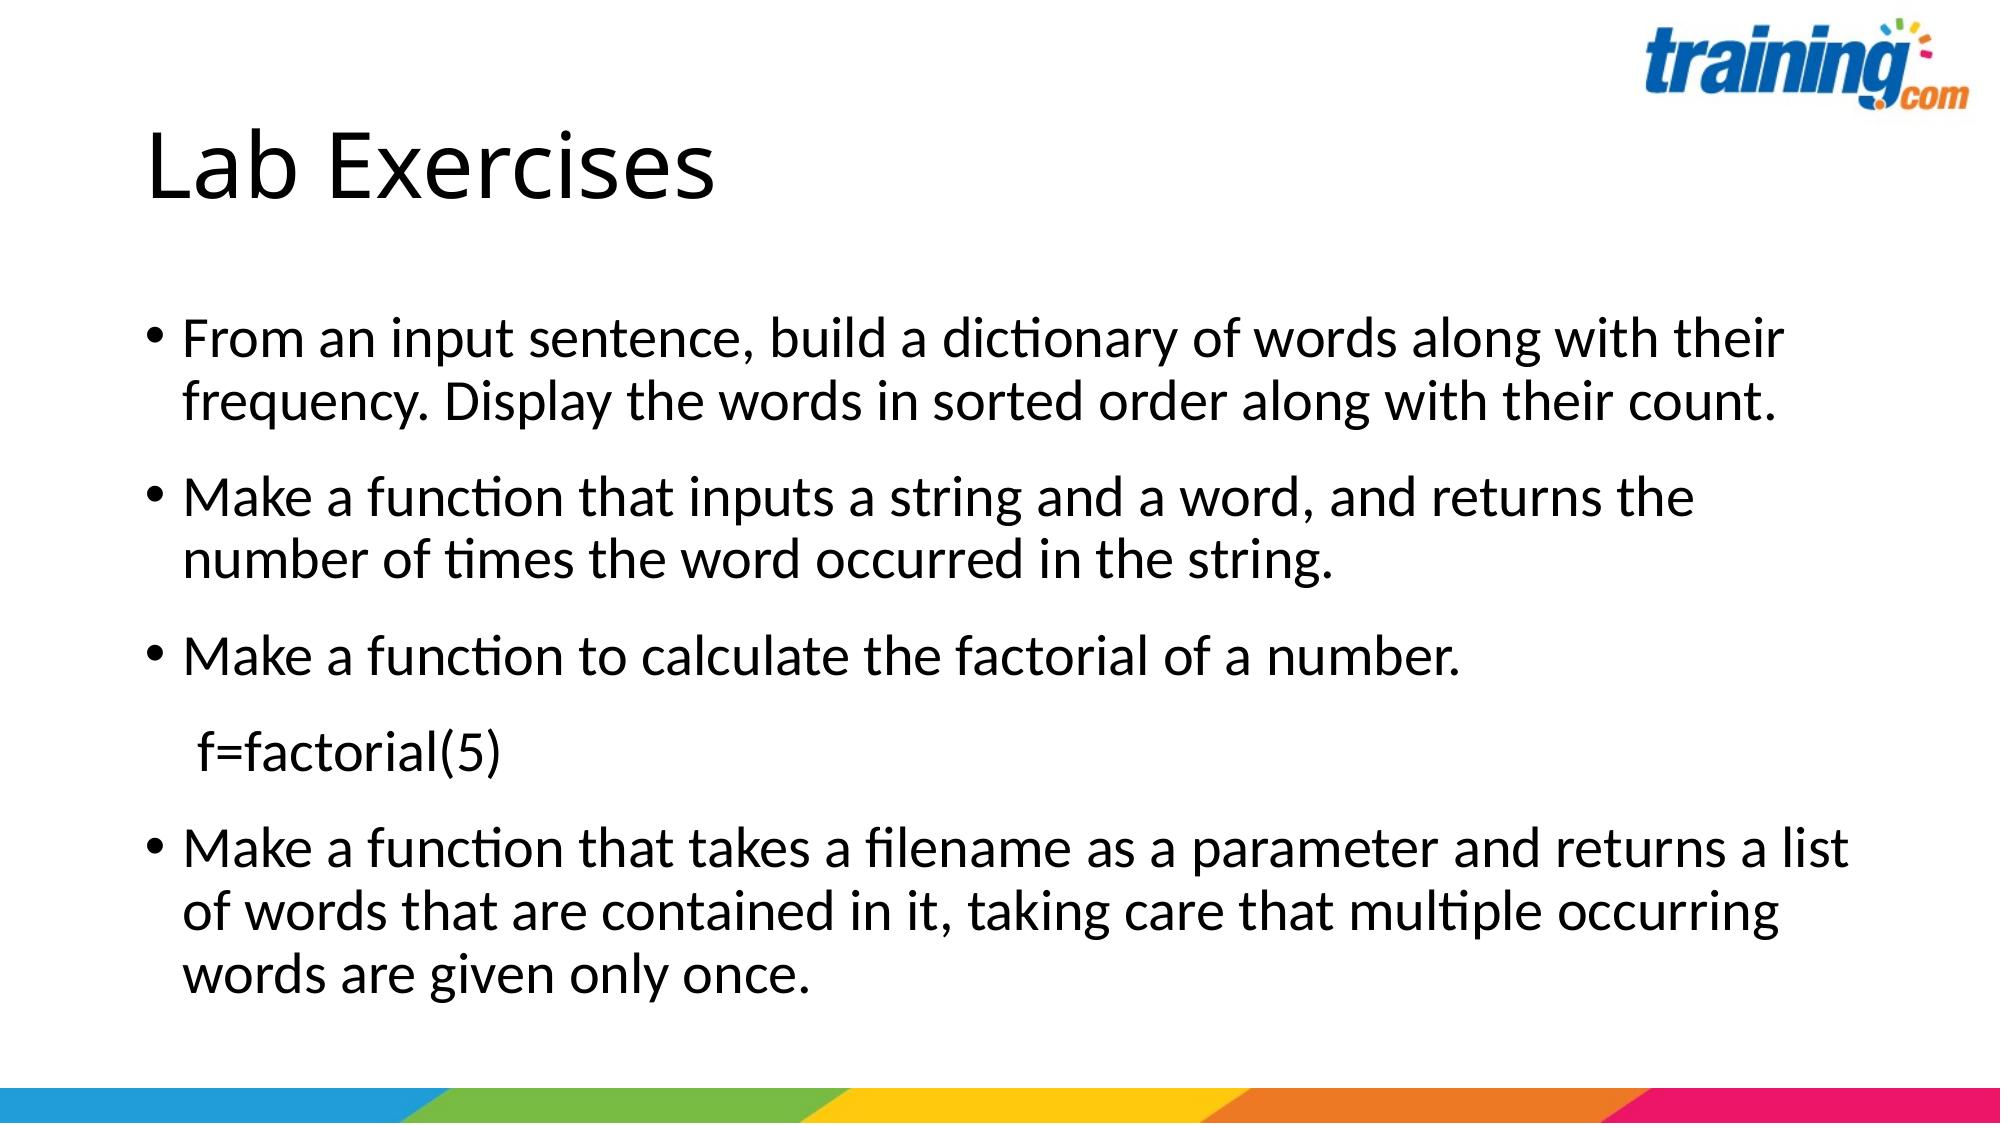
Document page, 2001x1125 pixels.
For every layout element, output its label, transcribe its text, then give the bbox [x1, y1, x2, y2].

title Lab Exercises [136, 59, 1863, 278]
picture [1629, 0, 1990, 134]
list From an input sentence, build a dictionary of words along with their frequency. Display the words in sorted order along with their count. Make a function that inputs a string and a word, and returns the number of times the word occurred in the string. Make a function to calculate the factorial of a number. f=factorial(5) Make a function that takes a filename as a parameter and returns a list of words that are contained in it, taking care that multiple occurring words are given only once. [136, 298, 1863, 1014]
picture [0, 1088, 2000, 1123]
